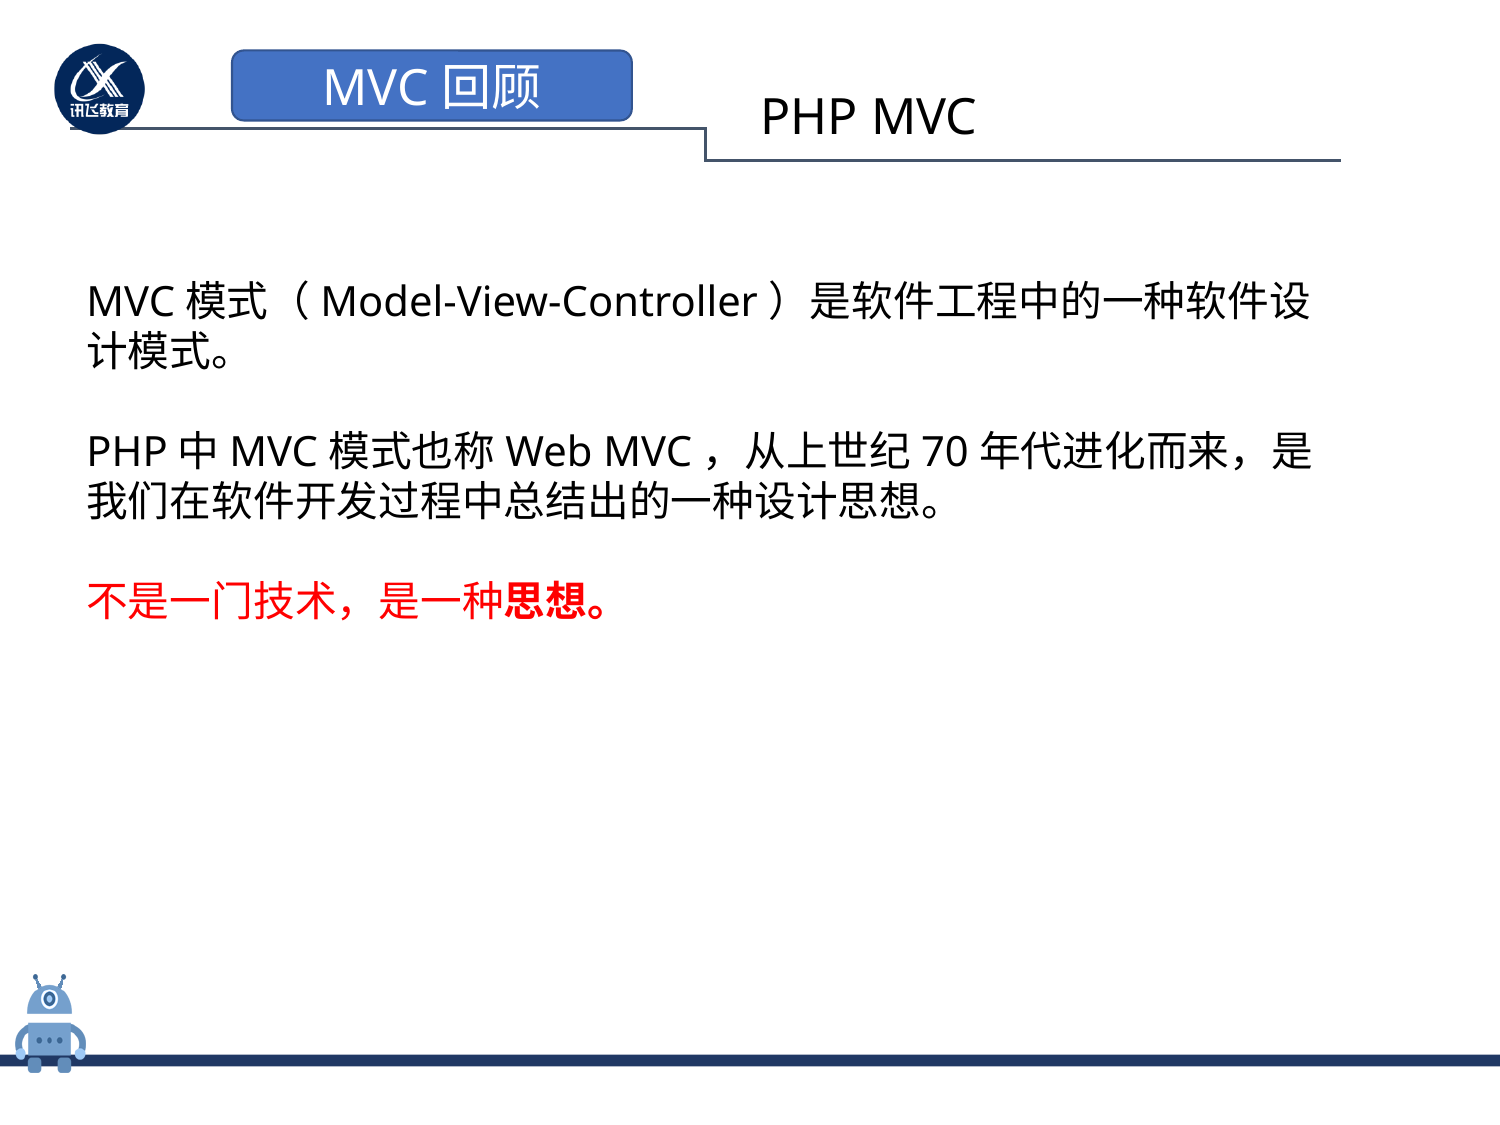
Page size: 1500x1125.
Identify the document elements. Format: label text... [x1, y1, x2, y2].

picture [46, 35, 154, 143]
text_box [70, 128, 1341, 161]
picture [0, 960, 99, 1081]
text_box PHP MVC [745, 76, 993, 128]
text_box MVC回顾 [230, 49, 633, 122]
text_box [99, 1054, 1500, 1067]
text_box MVC模式（Model-View-Controller）是软件工程中的一种软件设计模式。 PHP中MVC模式也称Web MVC，从上世纪70年代进化而来，是我们在软件开发过程中总结出的一种设计思想。 不是一门技术，是一种思想。 [71, 267, 1342, 633]
